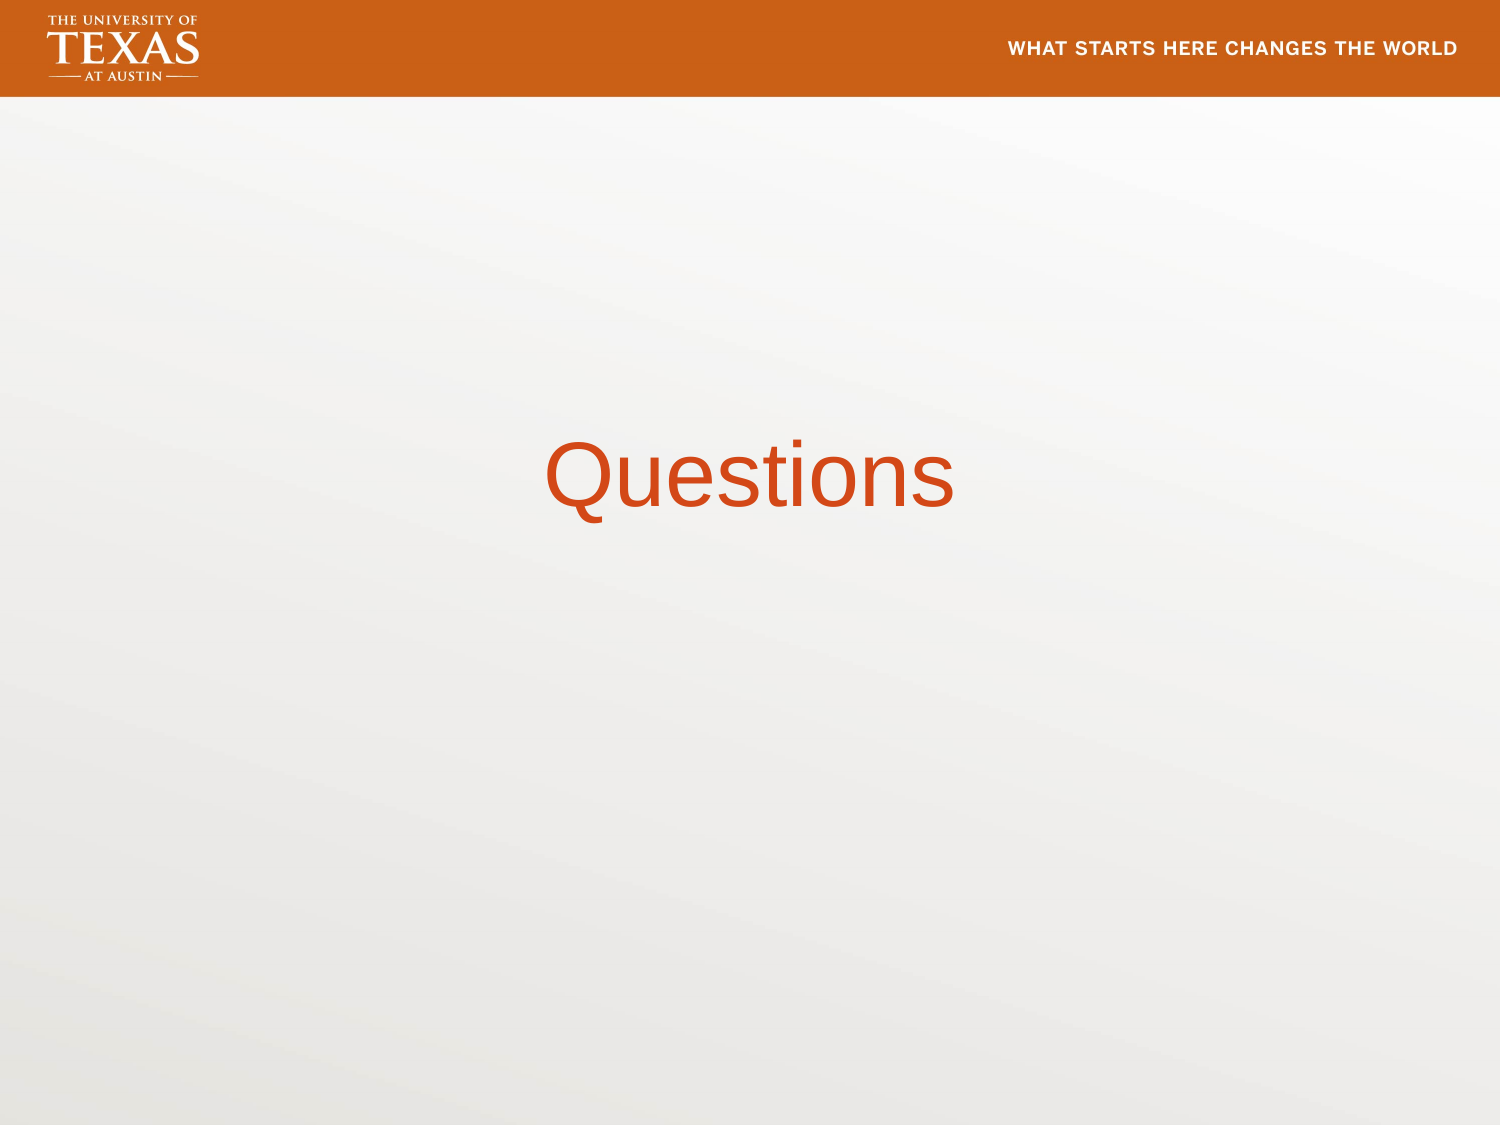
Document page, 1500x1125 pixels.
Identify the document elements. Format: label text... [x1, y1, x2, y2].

title Questions [112, 349, 1388, 591]
picture [0, 0, 1500, 1125]
